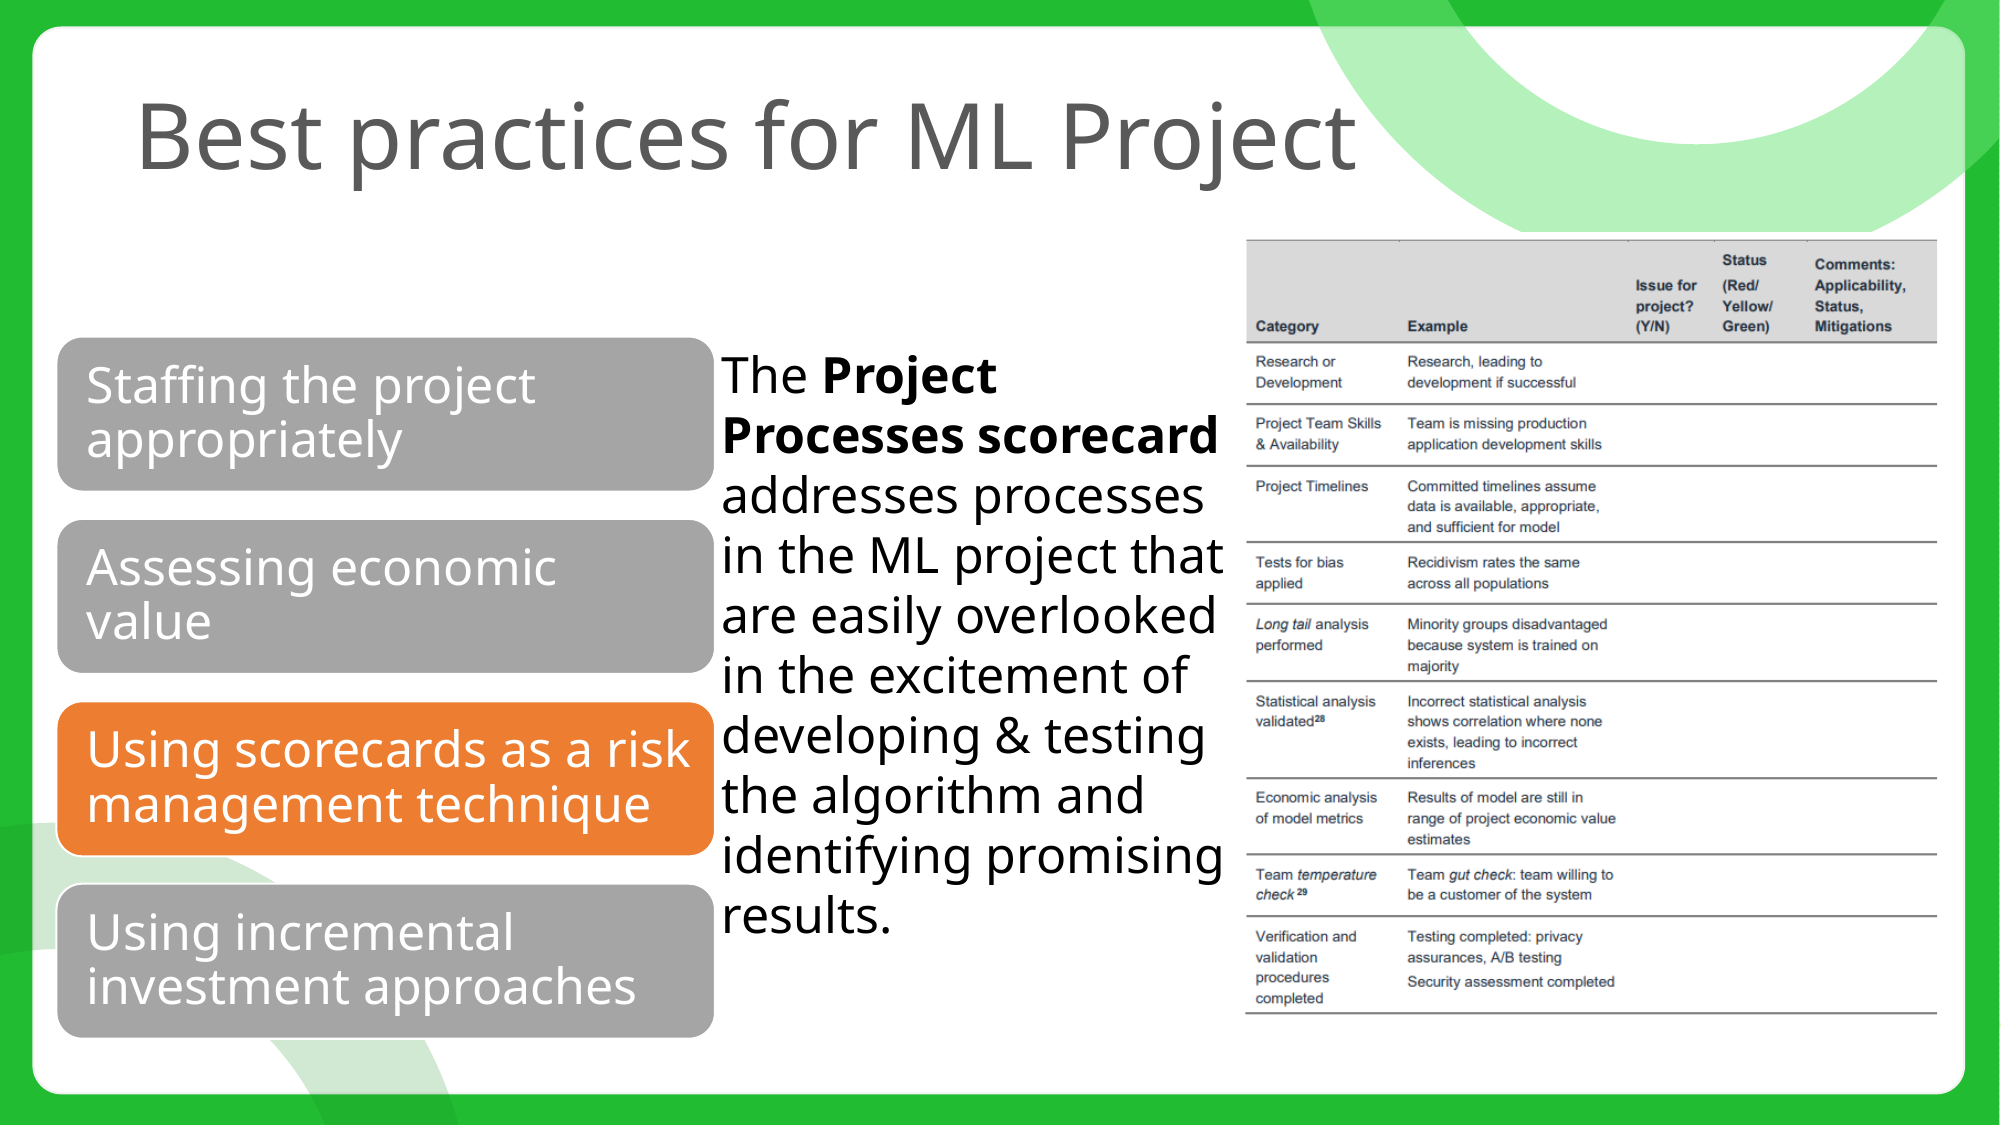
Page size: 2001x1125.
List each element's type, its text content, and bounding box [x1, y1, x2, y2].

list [0, 330, 904, 1045]
picture [1241, 232, 1957, 1021]
text_box Best practices for ML Project [119, 80, 1845, 199]
text_box The Project Processes scorecard addresses processes in the ML project that are easily overlooked in the excitement of developing & testing the algorithm and identifying promising results. [904, 336, 1241, 952]
